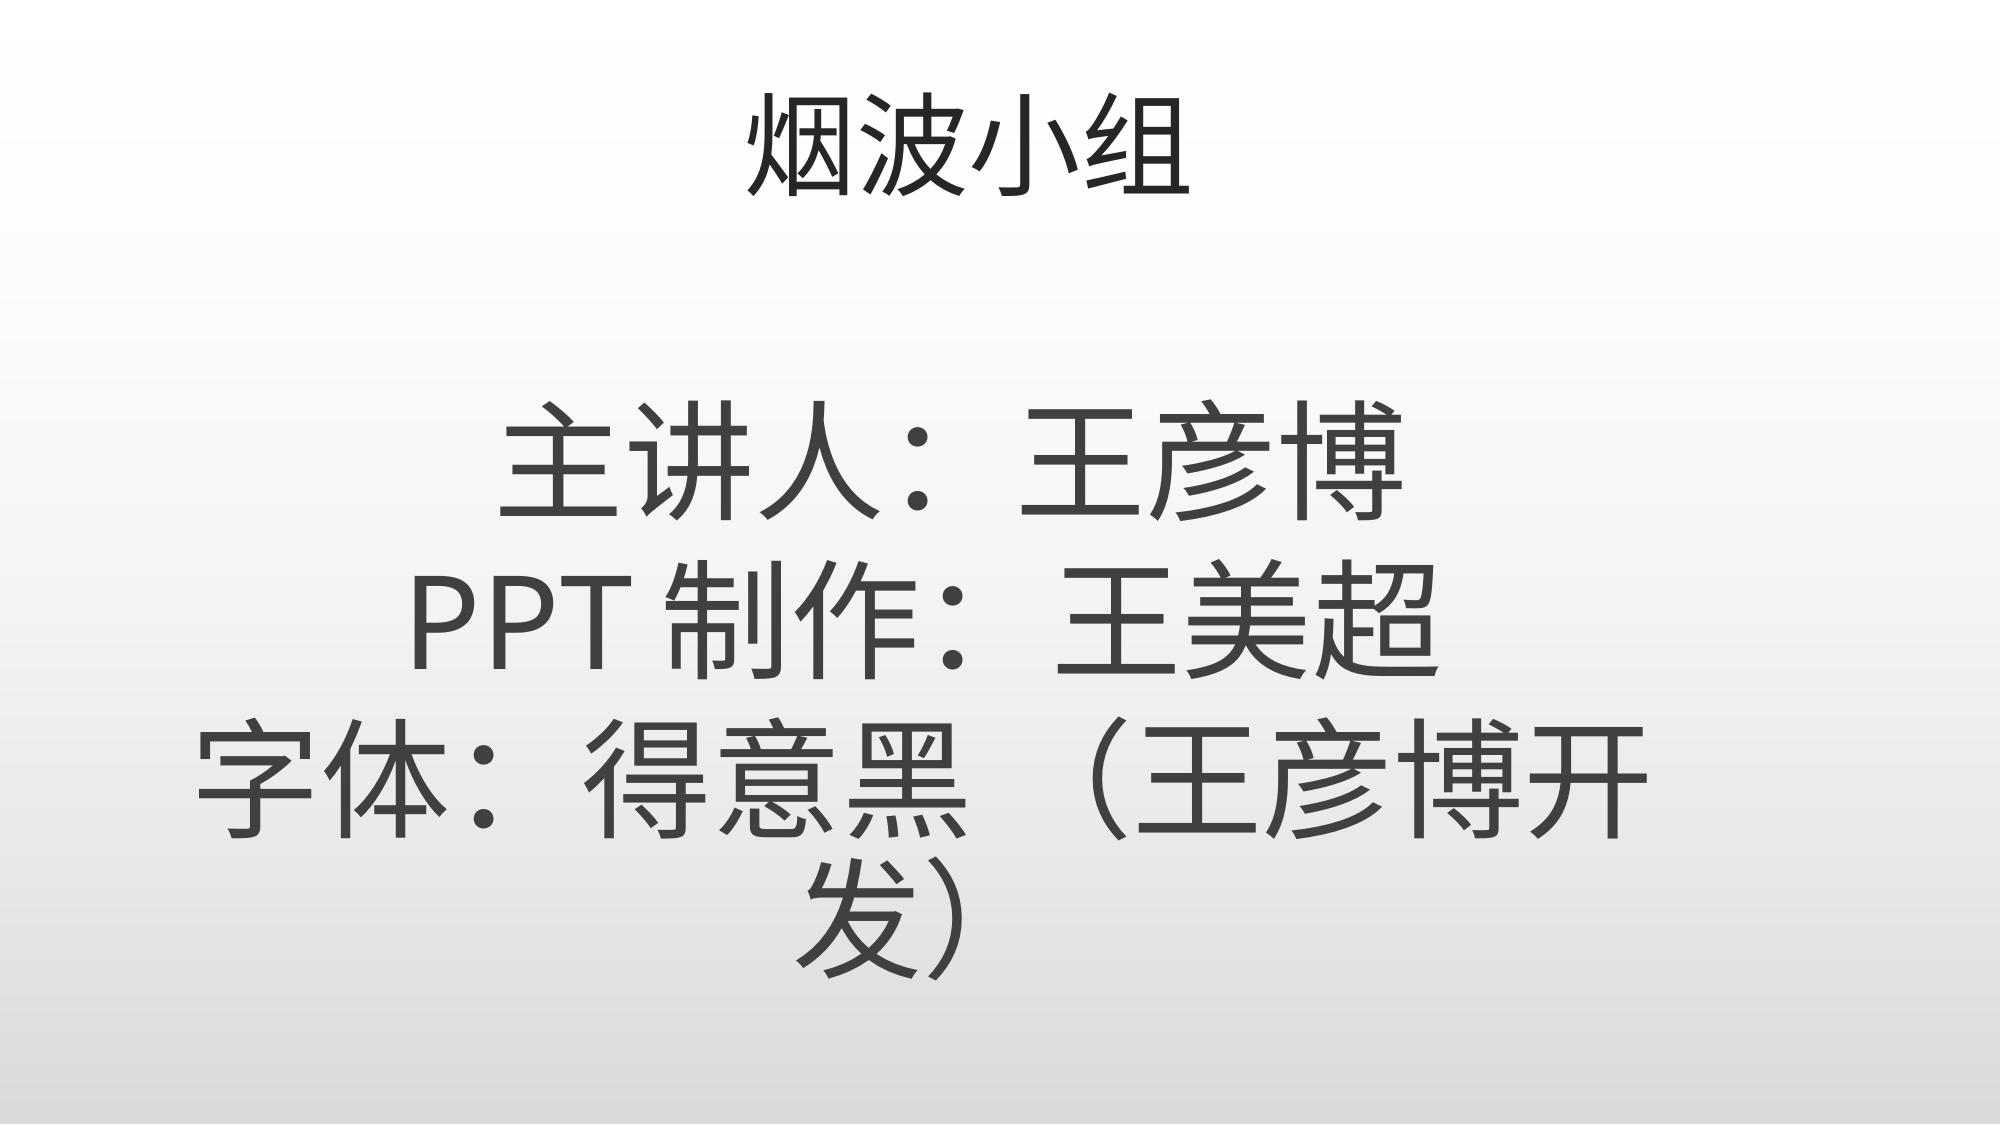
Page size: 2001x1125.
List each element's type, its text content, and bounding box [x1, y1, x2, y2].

picture [0, 0, 2001, 1125]
list 主讲人：王彦博 PPT制作：王美超 字体：得意黑 （王彦博开发） [60, 293, 1786, 1008]
title 烟波小组 [106, 42, 1832, 260]
